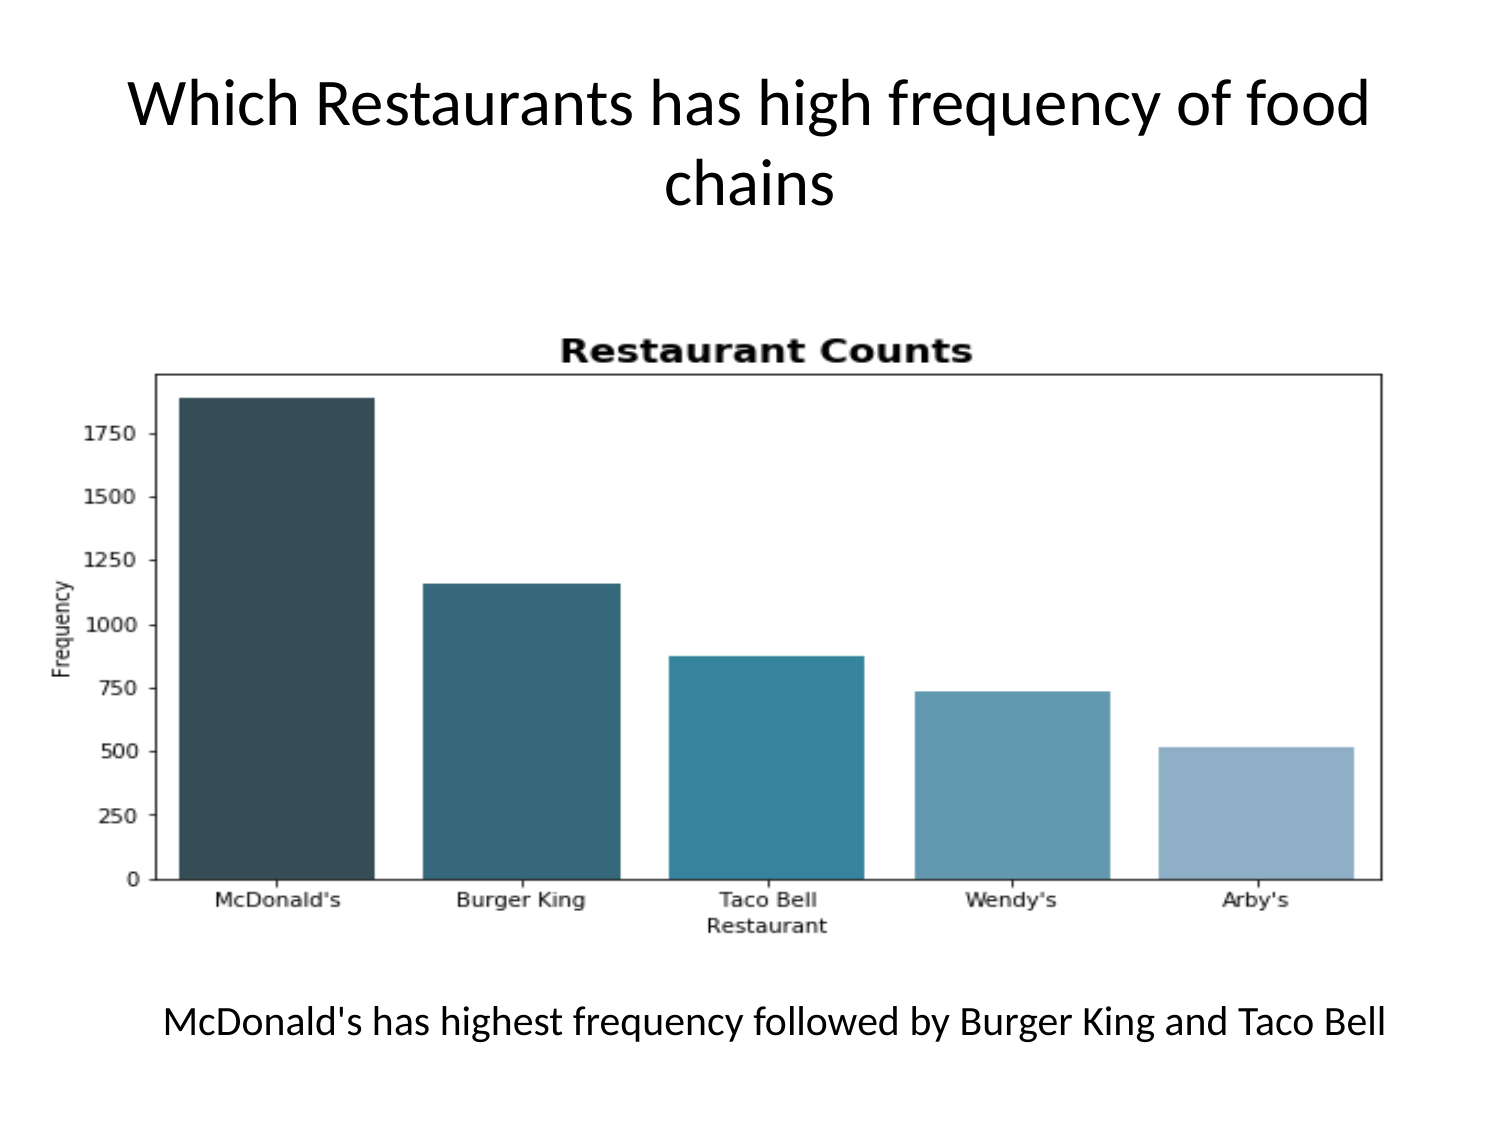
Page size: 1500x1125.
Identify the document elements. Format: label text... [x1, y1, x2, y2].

title Which Restaurants has high frequency of food chains [75, 45, 1425, 233]
text_box McDonald's has highest frequency followed by Burger King and Taco Bell [99, 937, 1450, 1100]
picture [37, 324, 1403, 951]
